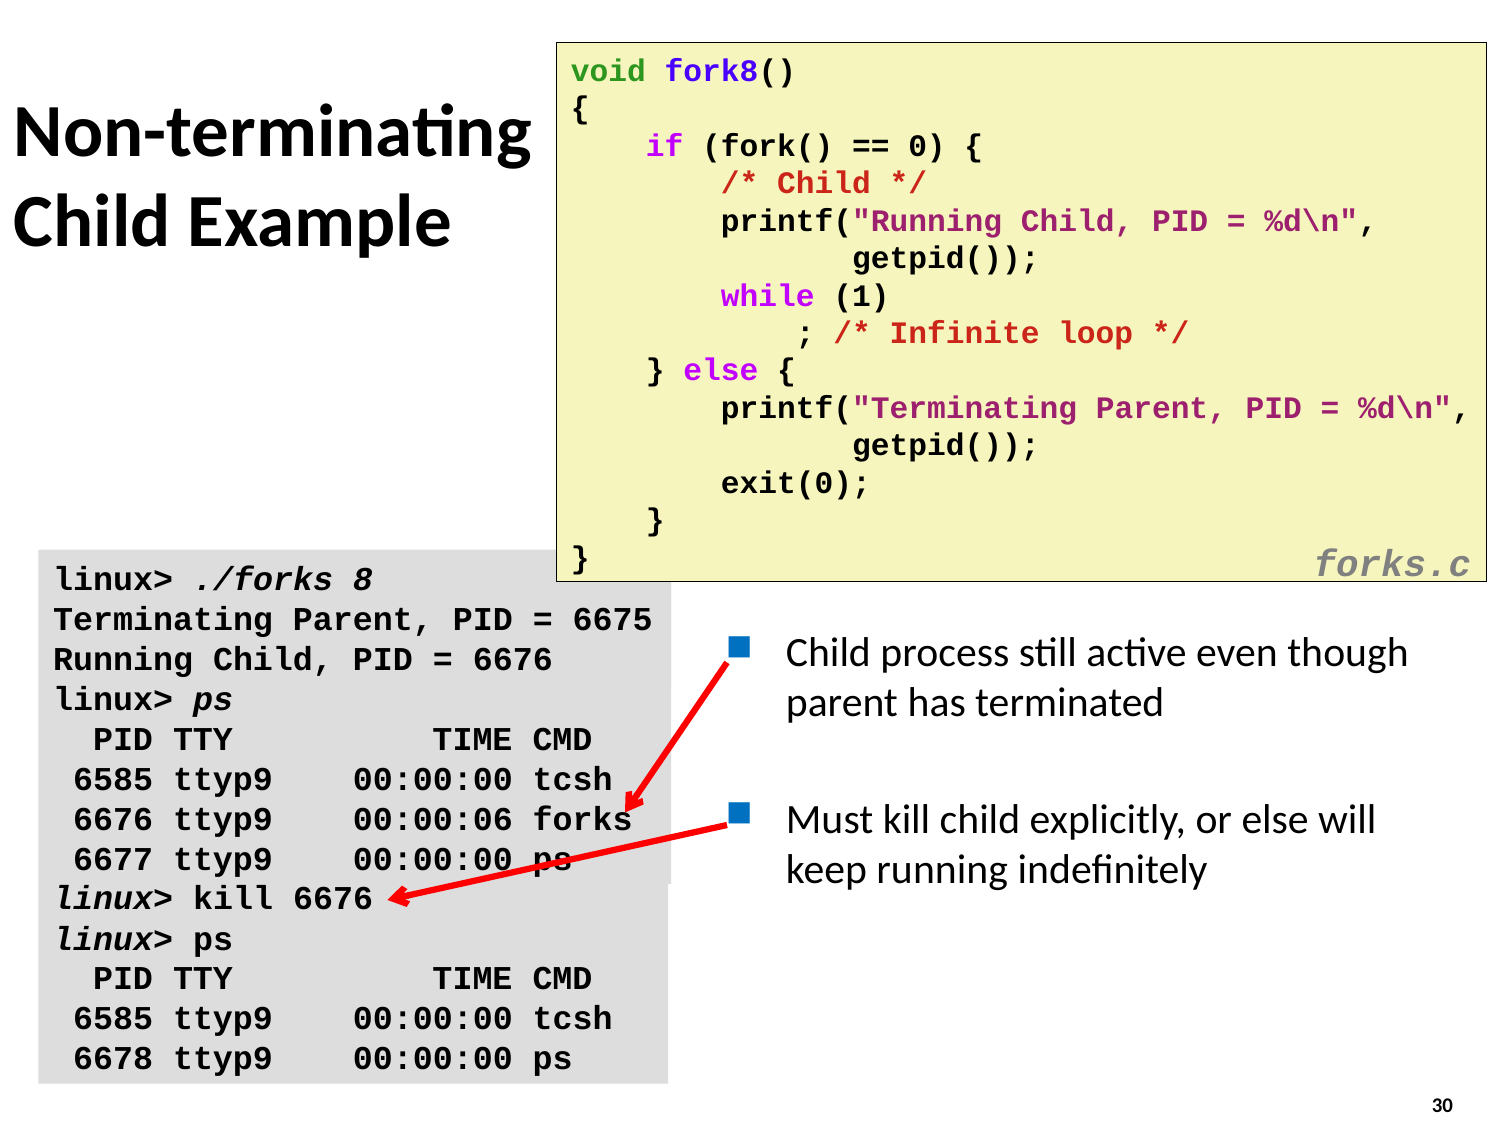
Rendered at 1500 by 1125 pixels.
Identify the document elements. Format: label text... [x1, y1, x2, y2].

title Non-terminating Child Example [0, 38, 589, 305]
text_box forks.c [1298, 534, 1487, 593]
text_box linux> ./forks 8 Terminating Parent, PID = 6675 Running Child, PID = 6676 linux> ps PID TTY TIME CMD 6585 ttyp9 00:00:00 tcsh 6676 ttyp9 00:00:06 forks 6677 ttyp9 00:00:00 ps linux> kill 6676 linux> ps PID TTY TIME CMD 6585 ttyp9 00:00:00 tcsh 6678 ttyp9 00:00:00 ps [38, 549, 669, 1084]
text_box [624, 662, 728, 813]
text_box void fork8() { if (fork() == 0) { /* Child */ printf("Running Child, PID = %d\n", getpid()); while (1) ; /* Infinite loop */ } else { printf("Terminating Parent, PID = %d\n", getpid()); exit(0); } } [556, 42, 1486, 582]
list Child process still active even though parent has terminated Must kill child explicitly, or else will keep running indefinitely [714, 617, 1426, 1063]
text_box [387, 824, 728, 901]
